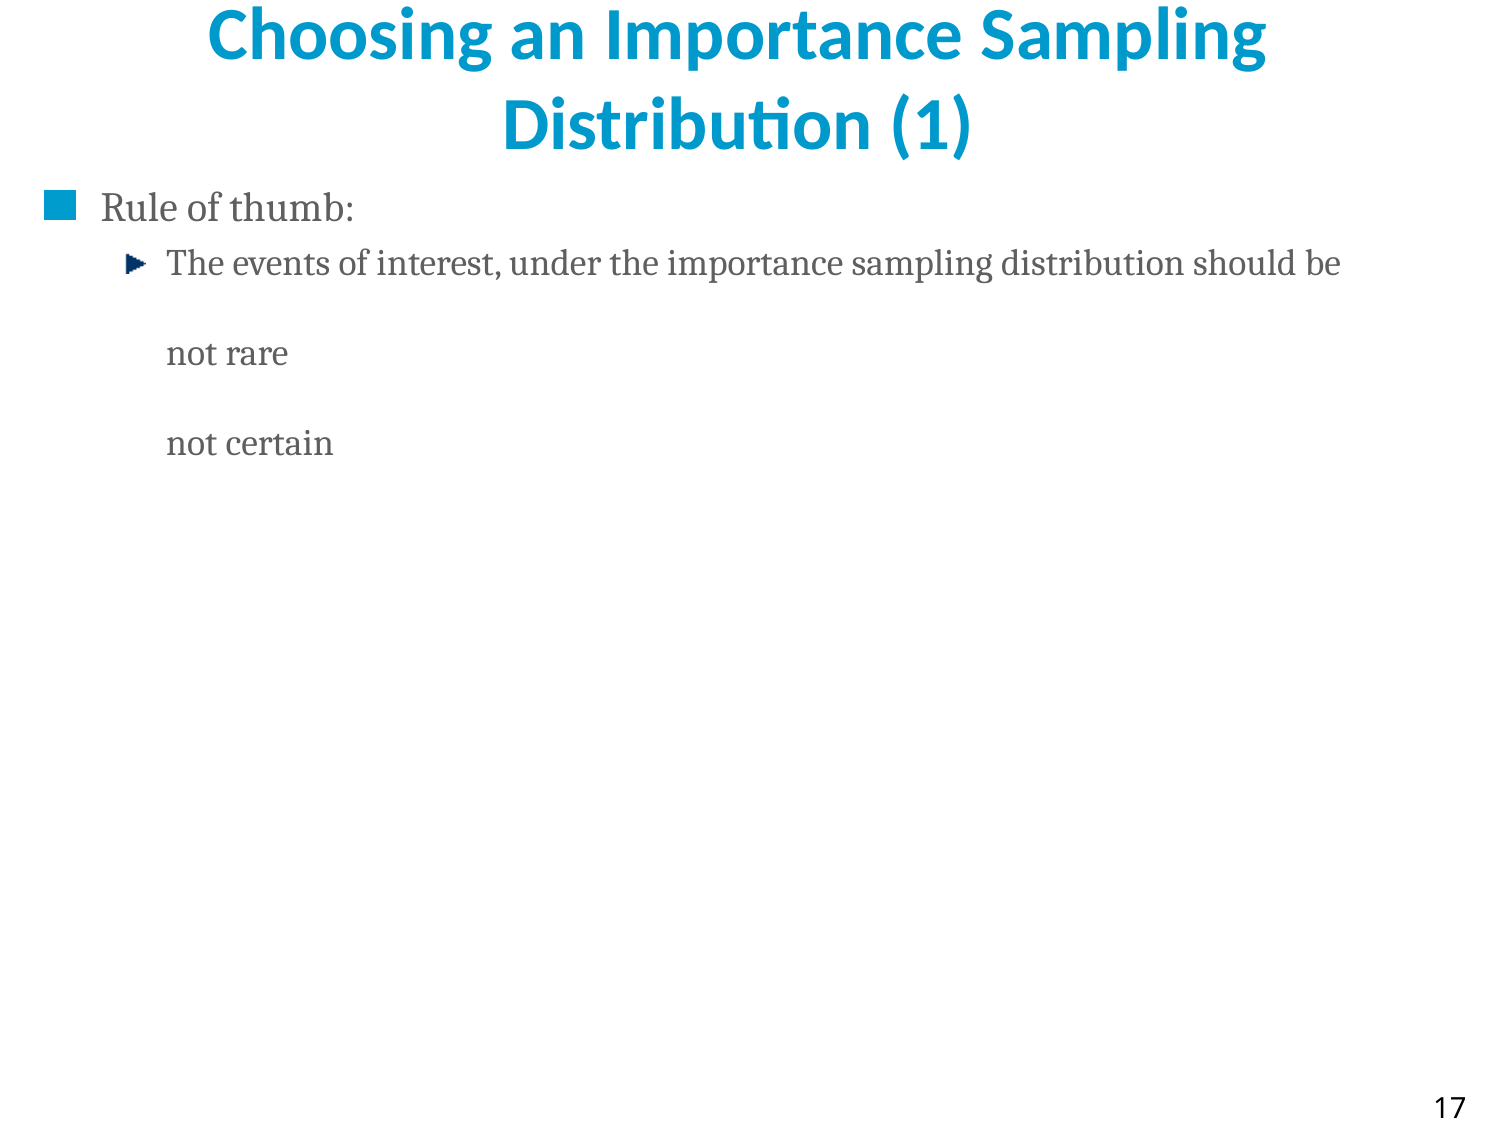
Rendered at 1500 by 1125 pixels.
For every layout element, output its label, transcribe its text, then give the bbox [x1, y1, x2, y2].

picture [119, 247, 146, 274]
footer 16 [1399, 1082, 1500, 1125]
title Choosing an Importance Sampling Distribution (1) [17, 0, 1460, 150]
list Rule of thumb: The events of interest, under the importance sampling distribution should be not rare not certain [29, 172, 1483, 1107]
